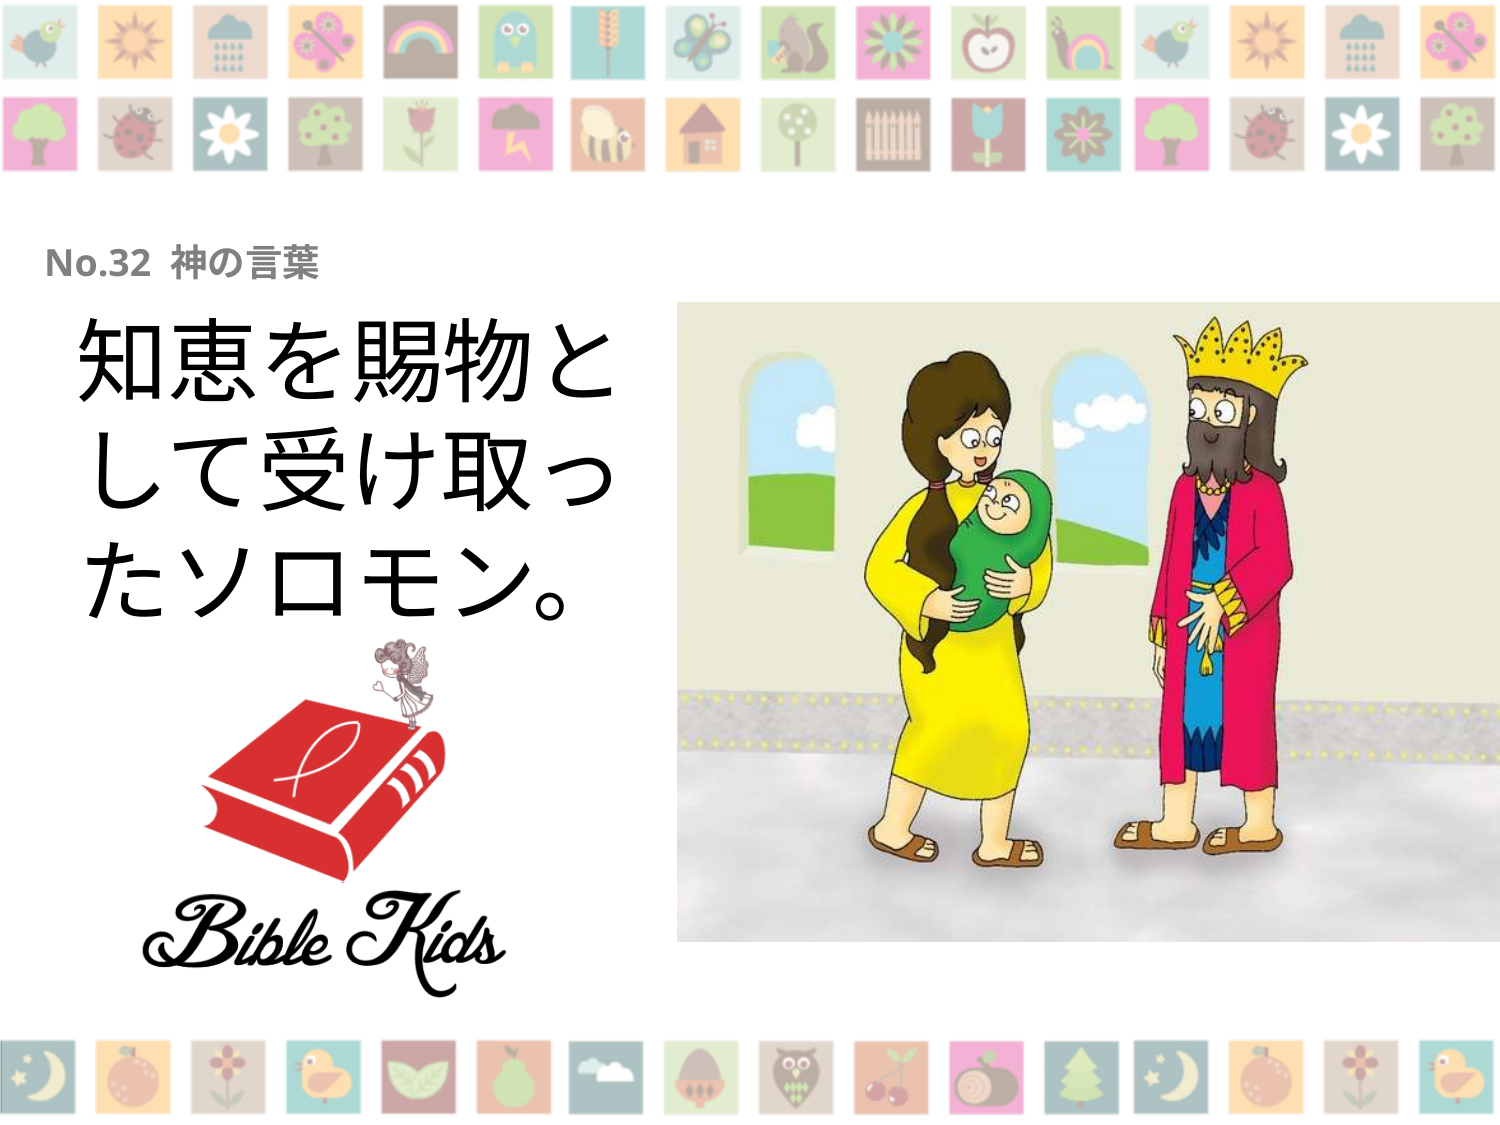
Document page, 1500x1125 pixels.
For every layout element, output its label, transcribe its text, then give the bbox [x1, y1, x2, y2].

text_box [0, 1028, 1500, 1118]
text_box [0, 3, 1500, 181]
text_box 知恵を賜物として受け取ったソロモン。 [28, 296, 674, 641]
picture [117, 600, 544, 1027]
picture [677, 302, 1500, 942]
text_box No.32 神の言葉 [29, 231, 514, 292]
